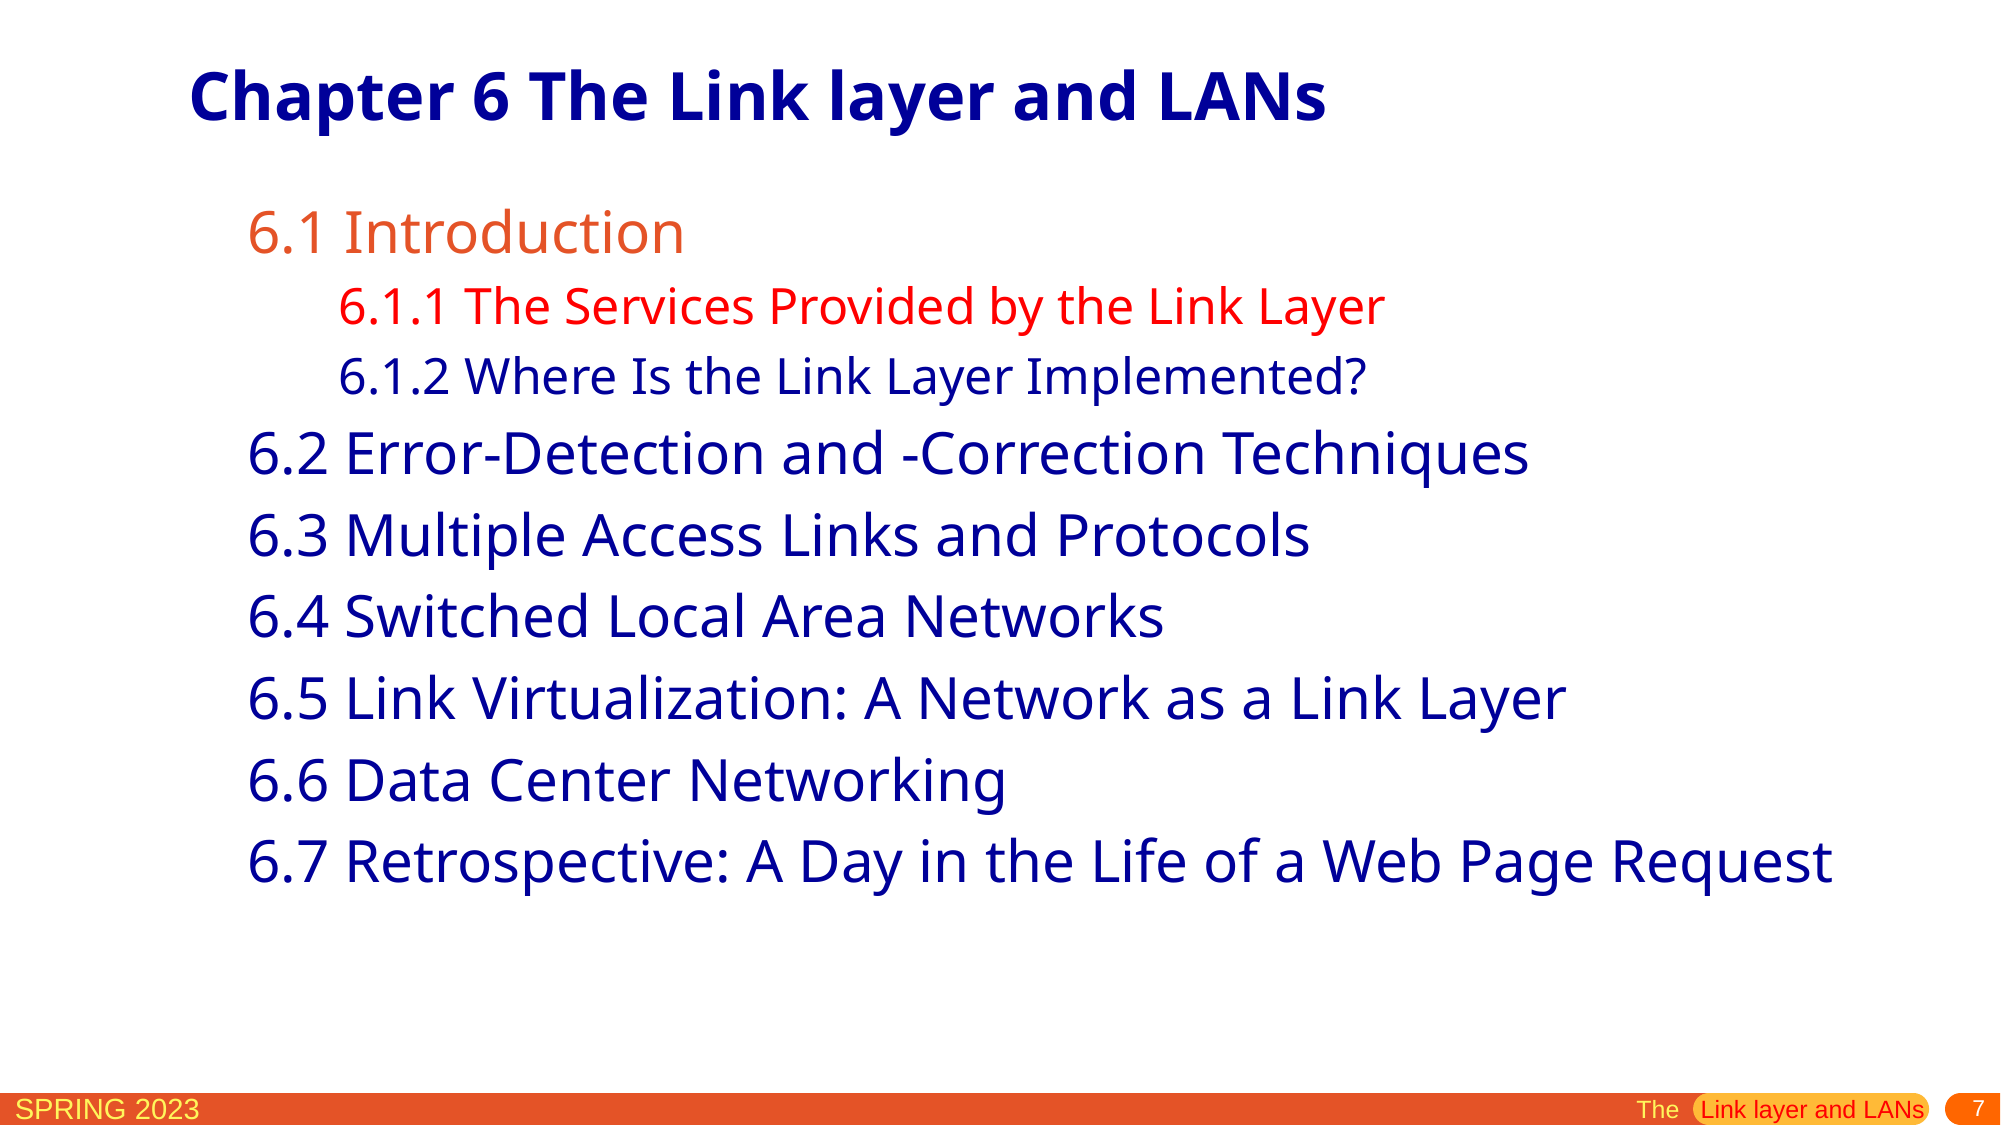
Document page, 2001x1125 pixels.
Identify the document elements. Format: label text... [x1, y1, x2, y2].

text_box 6.1 Introduction 6.1.1 The Services Provided by the Link Layer 6.1.2 Where Is the Link Layer Implemented? 6.2 Error-Detection and -Correction Techniques 6.3 Multiple Access Links and Protocols 6.4 Switched Local Area Networks 6.5 Link Virtualization: A Network as a Link Layer 6.6 Data Center Networking 6.7 Retrospective: A Day in the Life of a Web Page Request [232, 187, 1898, 953]
text_box Chapter 6 The Link layer and LANs [173, 0, 1827, 188]
text_box The Link layer and LANs [1621, 1086, 2000, 1125]
